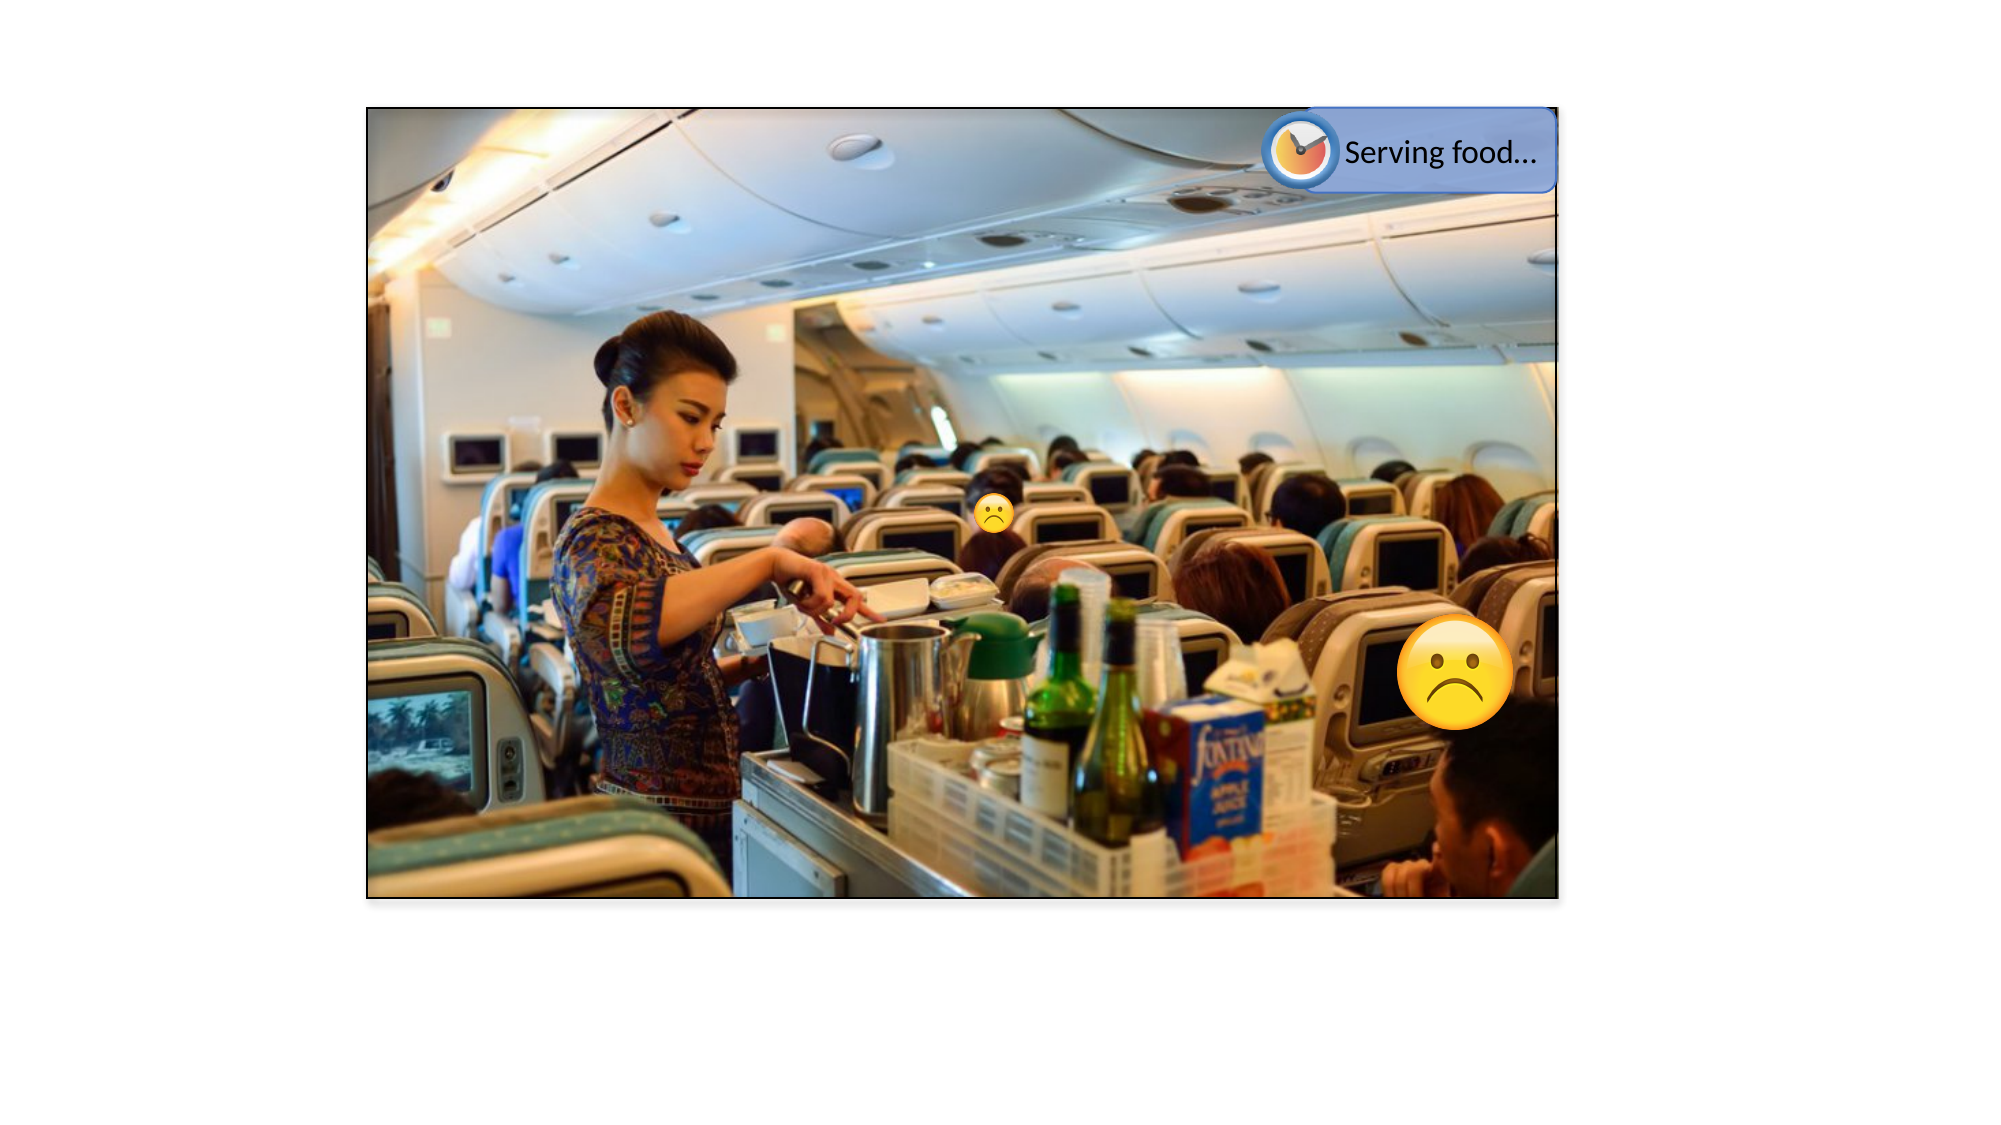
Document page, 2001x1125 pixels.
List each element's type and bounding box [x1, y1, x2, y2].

picture [366, 107, 1559, 899]
